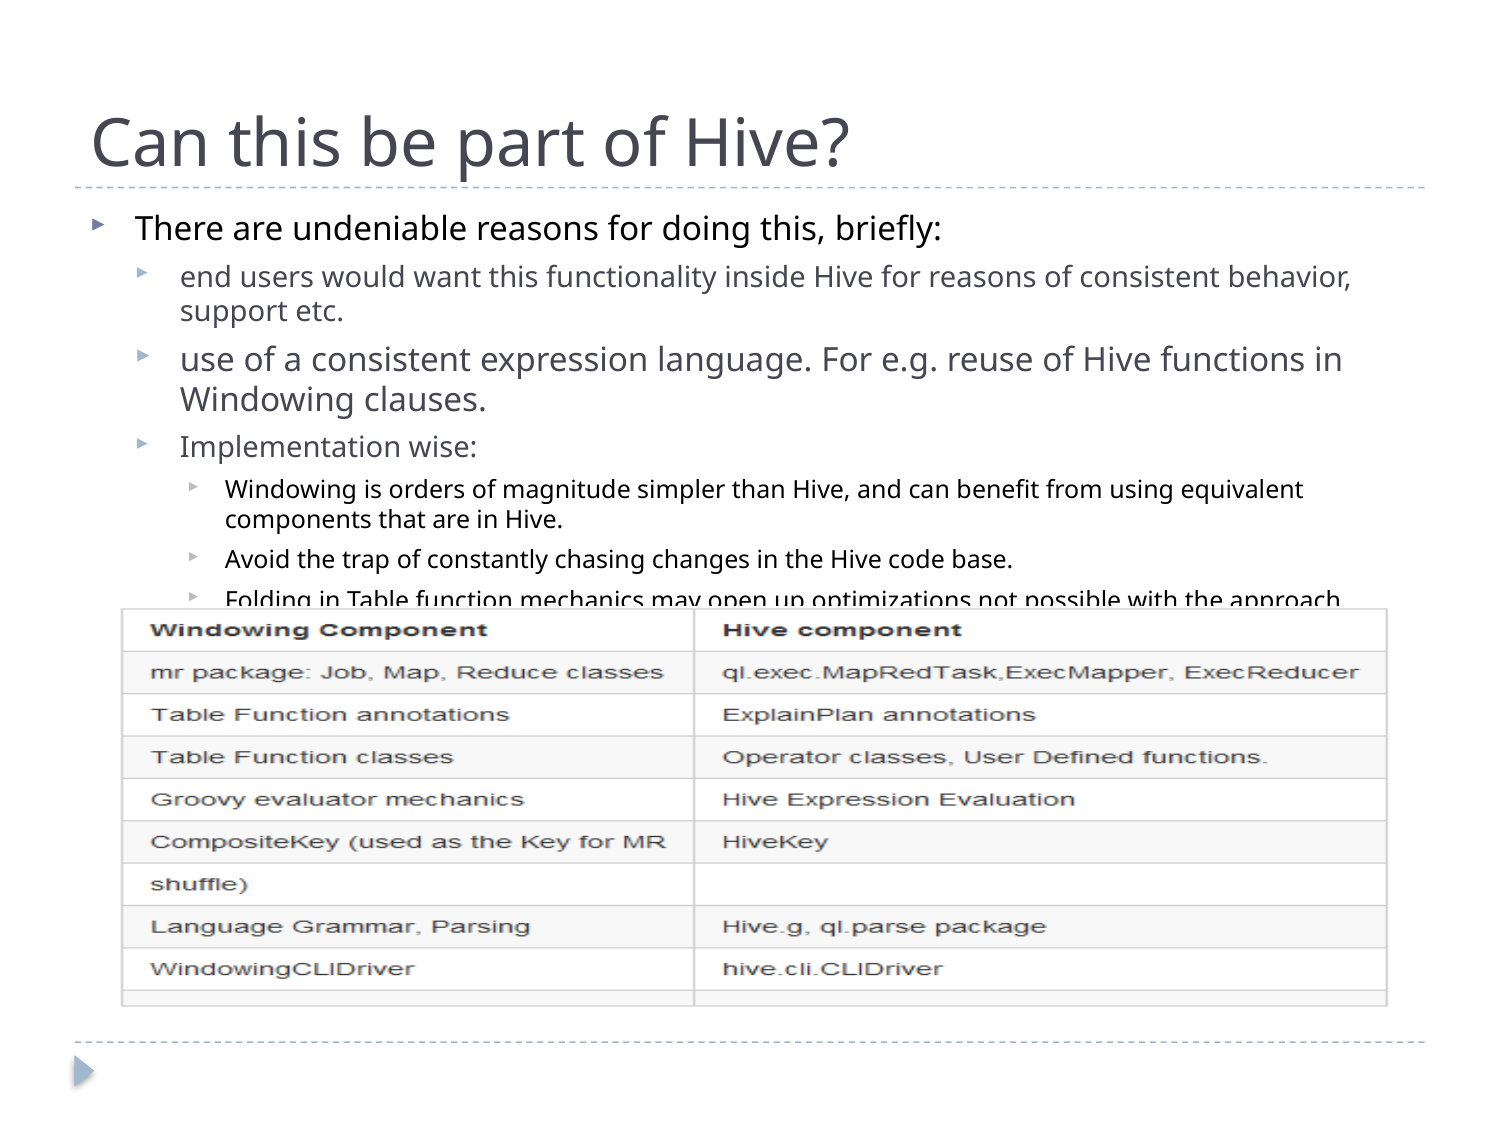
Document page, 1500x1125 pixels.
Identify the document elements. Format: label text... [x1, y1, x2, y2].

list There are undeniable reasons for doing this, briefly: end users would want this functionality inside Hive for reasons of consistent behavior, support etc. use of a consistent expression language. For e.g. reuse of Hive functions in Windowing clauses. Implementation wise: Windowing is orders of magnitude simpler than Hive, and can benefit from using equivalent components that are in Hive. Avoid the trap of constantly chasing changes in the Hive code base. Folding in Table function mechanics may open up optimizations not possible with the approach today. [75, 200, 1425, 613]
picture [107, 606, 1406, 1021]
title Can this be part of Hive? [75, 24, 1425, 188]
